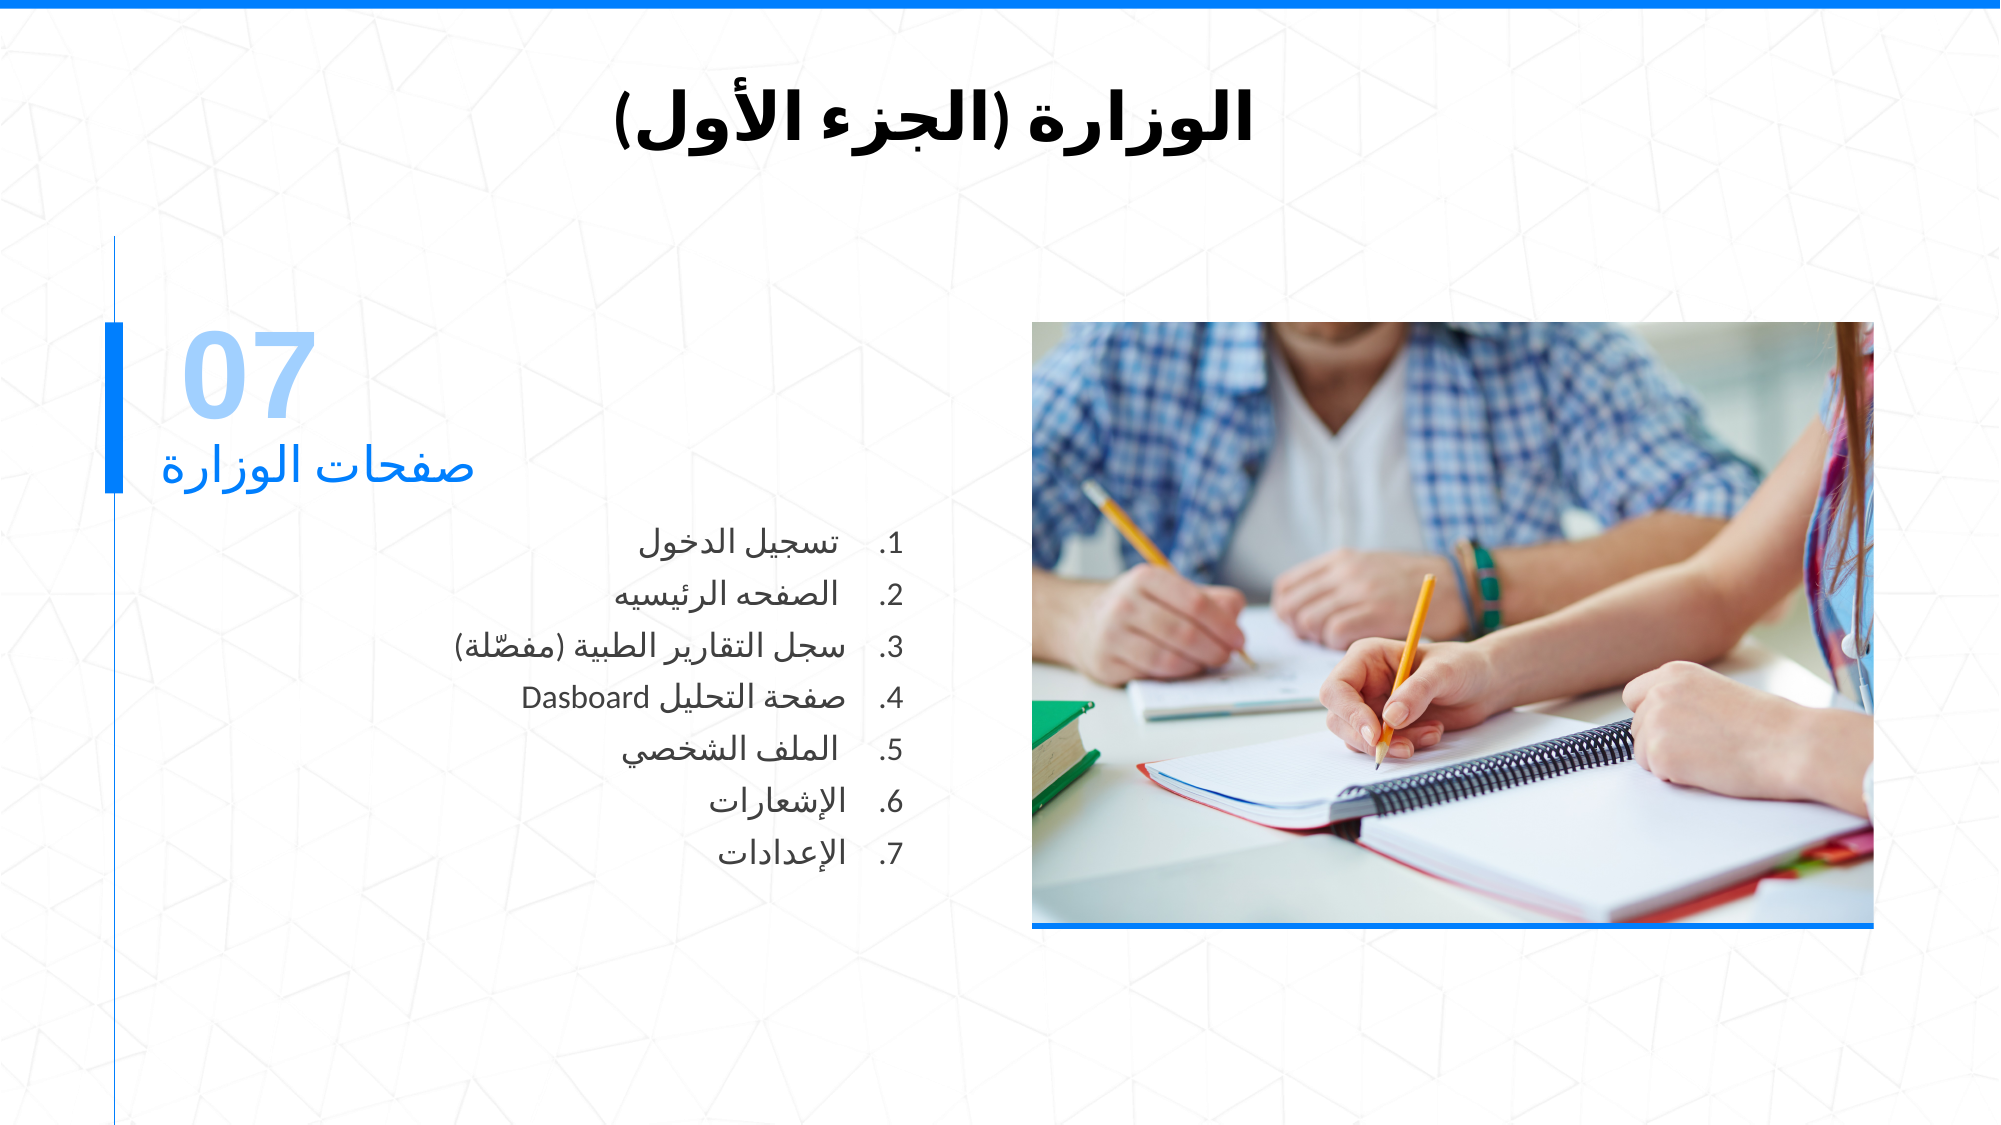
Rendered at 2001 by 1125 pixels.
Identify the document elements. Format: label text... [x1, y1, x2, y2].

text_box [115, 321, 124, 494]
text_box الوزارة (الجزء الأول) [438, 66, 1430, 161]
picture [1, 10, 1999, 1125]
text_box 07 [166, 286, 347, 425]
text_box تسجيل الدخول الصفحه الرئيسيه سجل التقارير الطبية (مفصّلة) صفحة التحليل Dasboard الملف الشخصي الإشعارات الإعدادات [166, 500, 919, 879]
text_box صفحات الوزارة [145, 425, 493, 500]
text_box [0, 0, 2000, 10]
text_box [104, 321, 113, 494]
